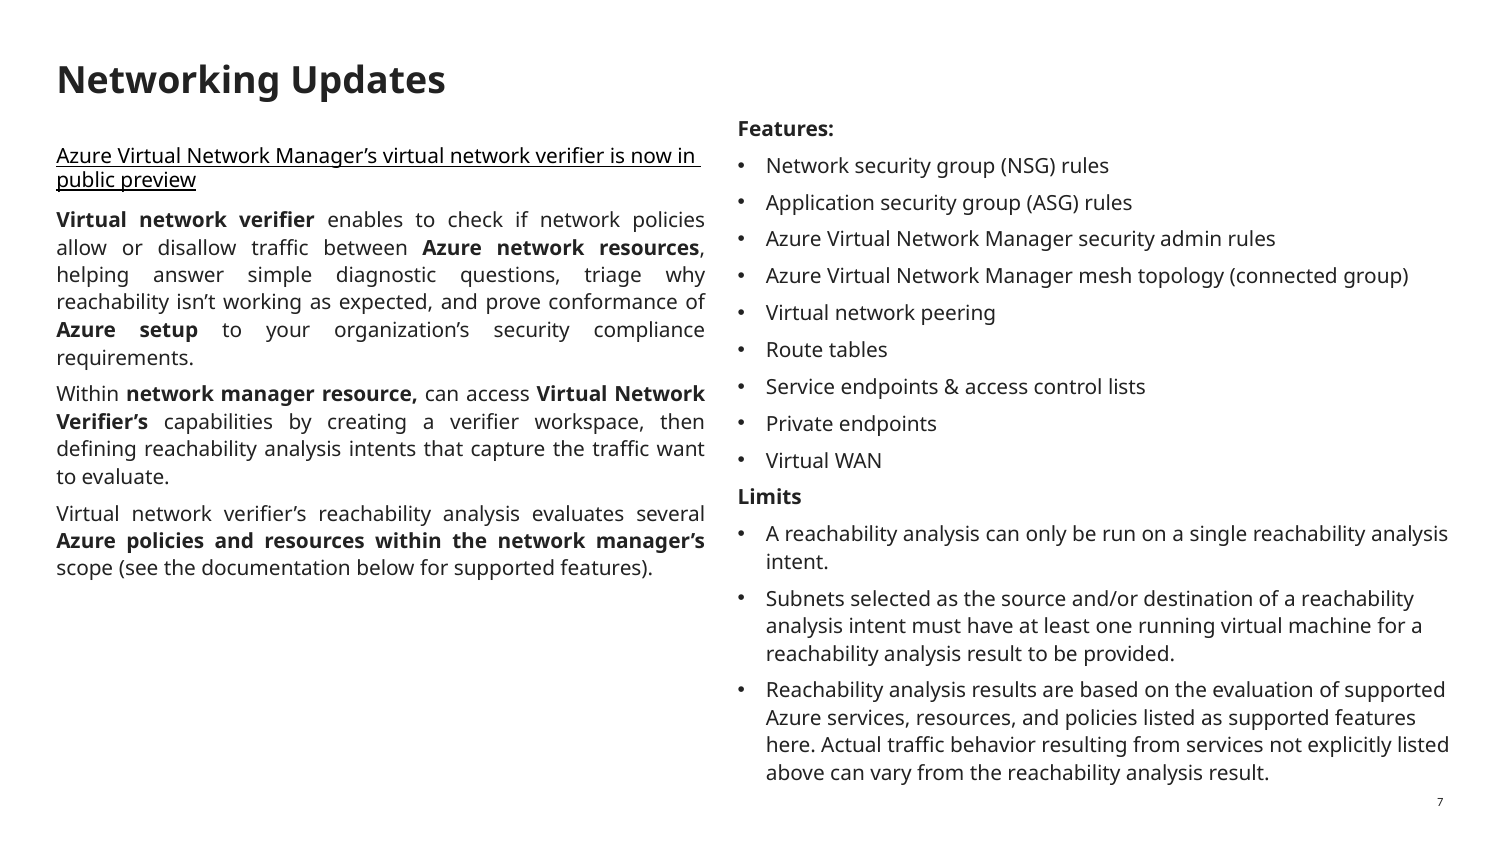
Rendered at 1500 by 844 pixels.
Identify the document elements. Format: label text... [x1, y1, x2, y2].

list Azure Virtual Network Manager’s virtual network verifier is now in public preview Virtual network verifier enables to check if network policies allow or disallow traffic between Azure network resources, helping answer simple diagnostic questions, triage why reachability isn’t working as expected, and prove conformance of Azure setup to your organization’s security compliance requirements. Within network manager resource, can access Virtual Network Verifier’s capabilities by creating a verifier workspace, then defining reachability analysis intents that capture the traffic want to evaluate. Virtual network verifier’s reachability analysis evaluates several Azure policies and resources within the network manager’s scope (see the documentation below for supported features). [56, 140, 706, 543]
title Networking Updates [56, 56, 1444, 113]
list Features: Network security group (NSG) rules Application security group (ASG) rules Azure Virtual Network Manager security admin rules Azure Virtual Network Manager mesh topology (connected group) Virtual network peering Route tables Service endpoints & access control lists Private endpoints Virtual WAN Limits A reachability analysis can only be run on a single reachability analysis intent. Subnets selected as the source and/or destination of a reachability analysis intent must have at least one running virtual machine for a reachability analysis result to be provided. Reachability analysis results are based on the evaluation of supported Azure services, resources, and policies listed as supported features here. Actual traffic behavior resulting from services not explicitly listed above can vary from the reachability analysis result. [737, 113, 1454, 807]
